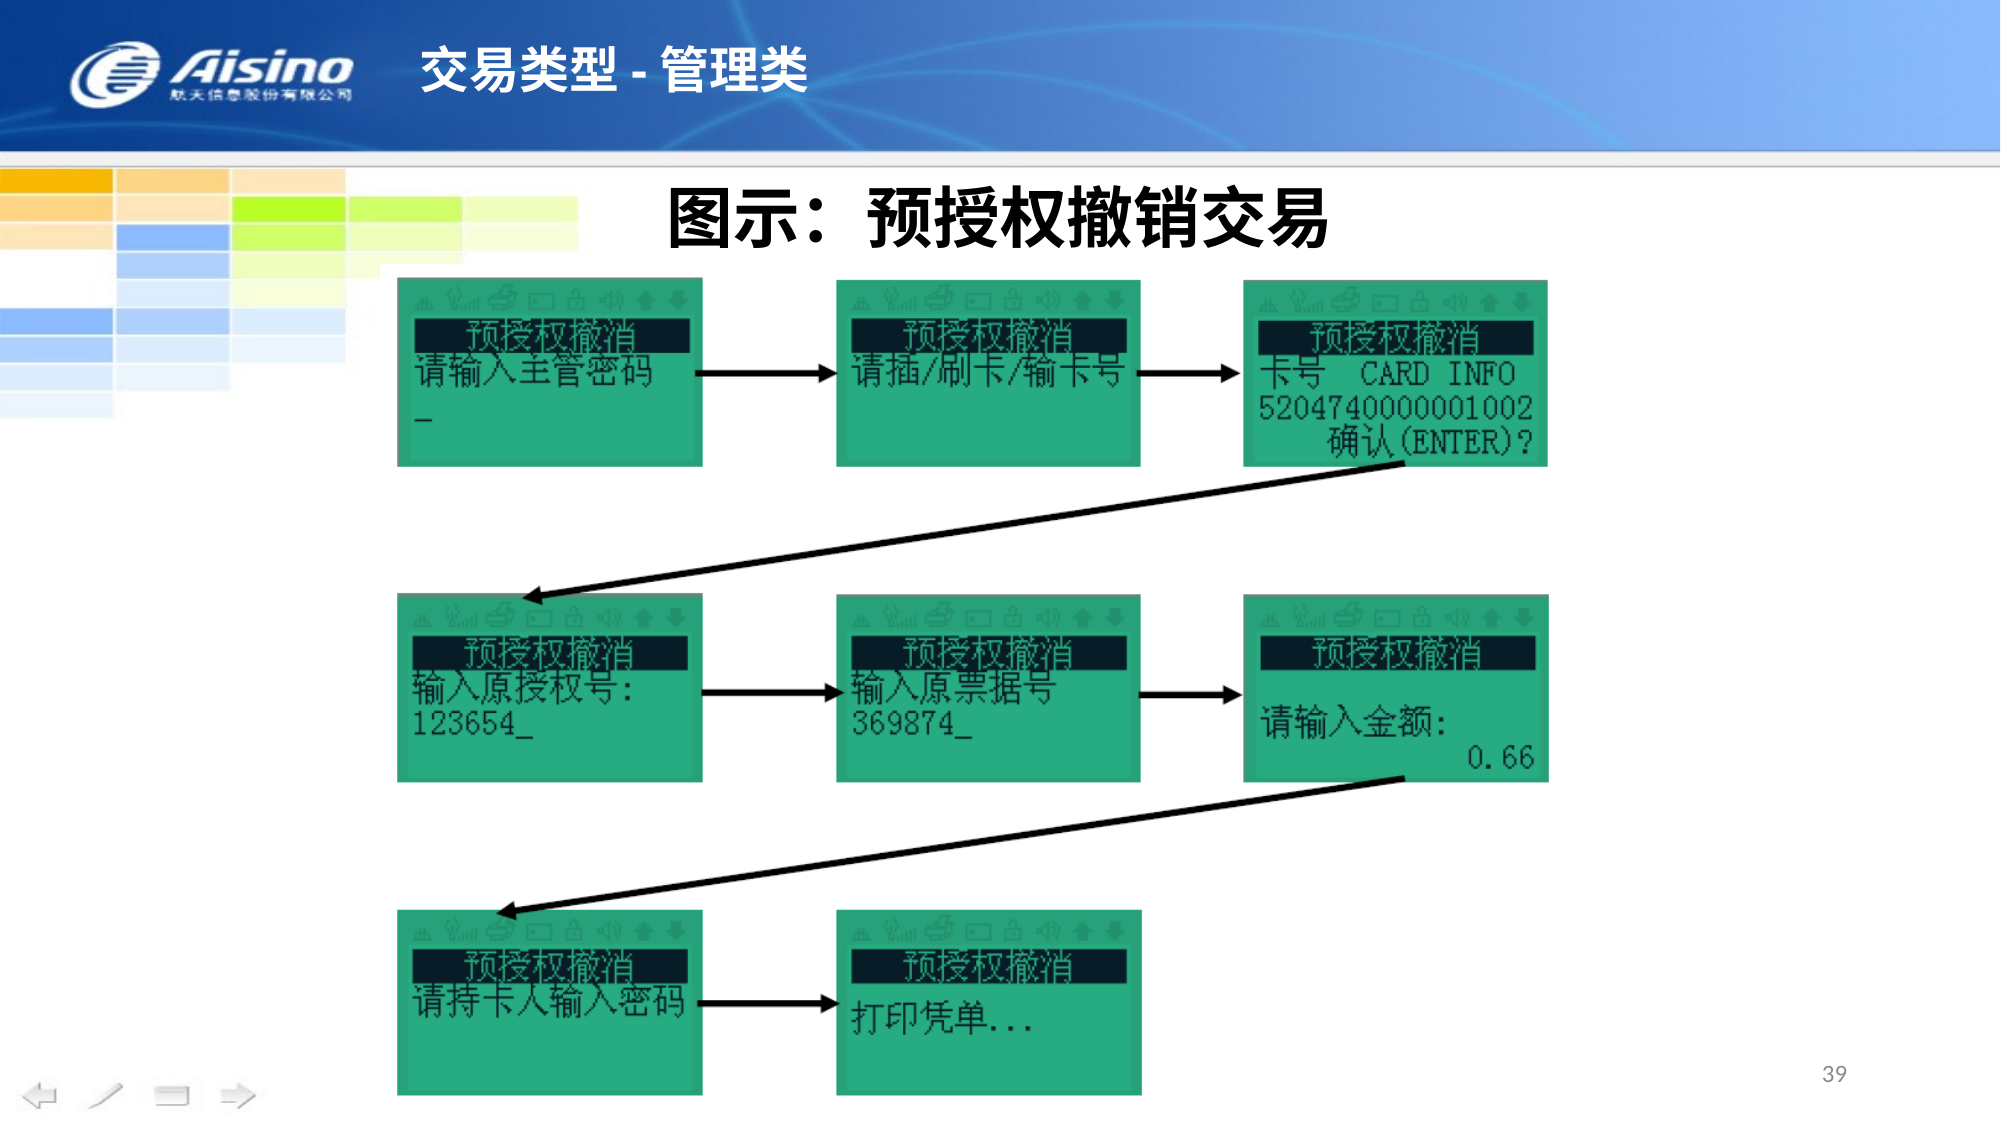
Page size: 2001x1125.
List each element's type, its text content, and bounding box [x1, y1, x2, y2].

text_box 交易类型-管理类 [404, 30, 937, 106]
text_box 图示：预授权撤销交易 [651, 168, 1349, 264]
slide_number 39 [1575, 1042, 1863, 1103]
picture [0, 0, 2001, 1125]
